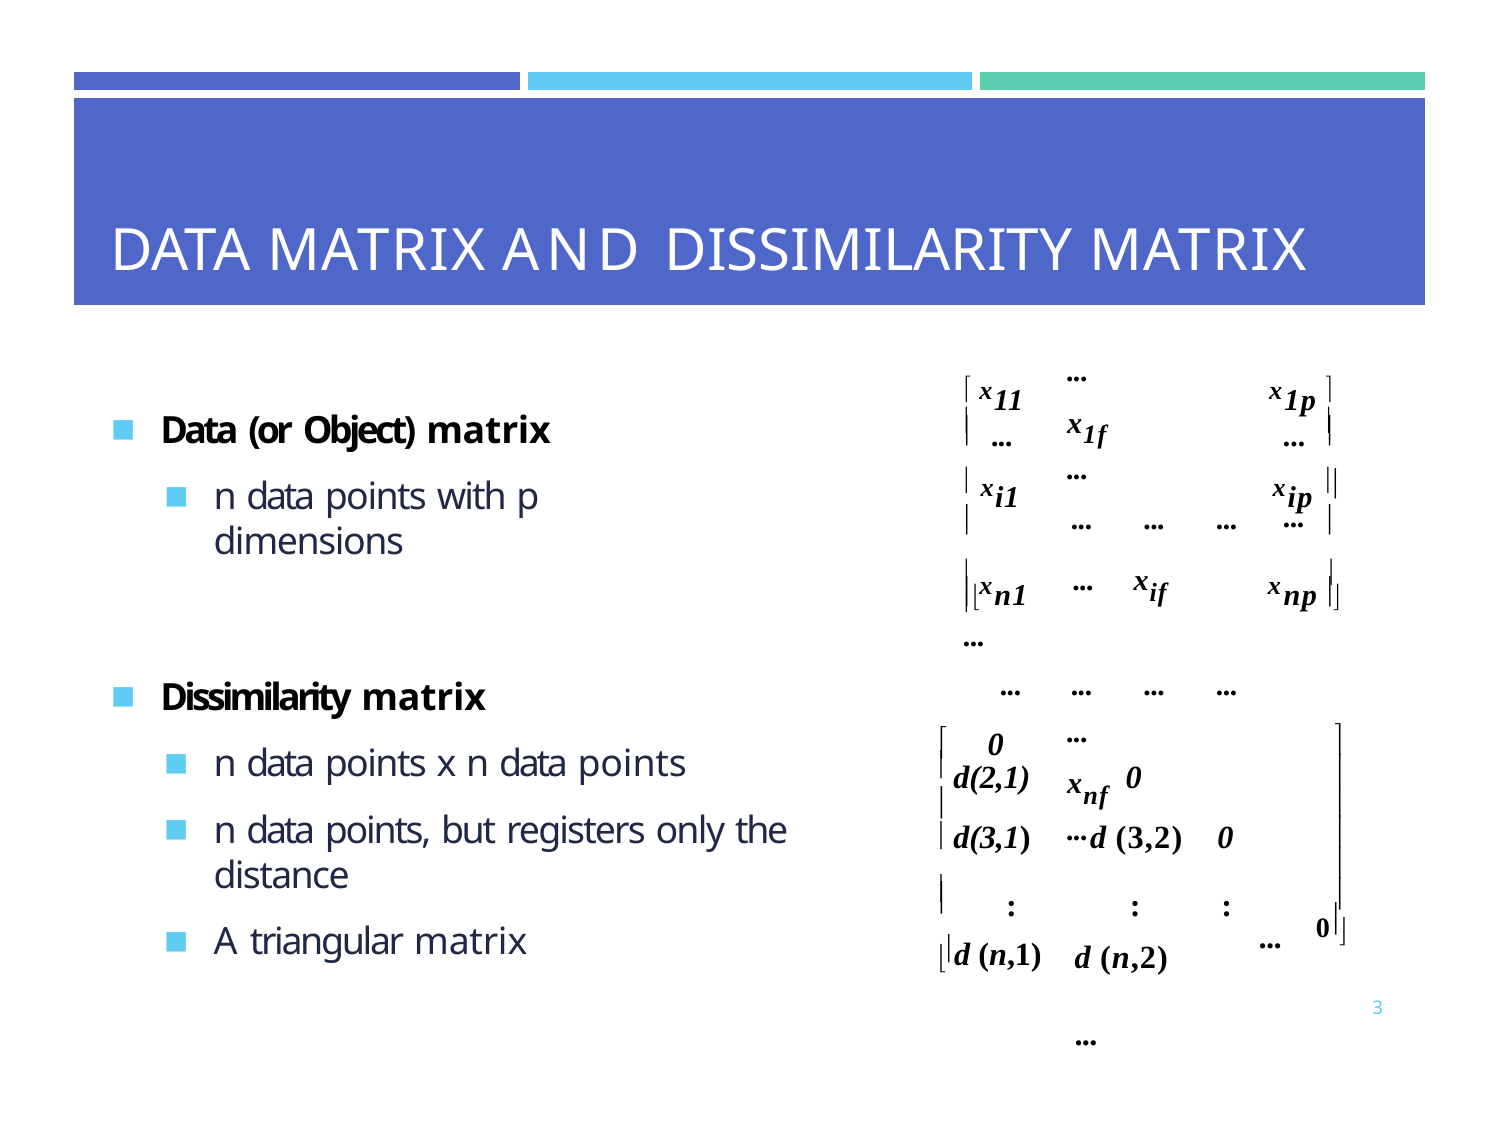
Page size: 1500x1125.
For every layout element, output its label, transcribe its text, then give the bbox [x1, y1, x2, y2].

slide_number 3 [1365, 995, 1400, 1125]
text_box       0 [1309, 722, 1354, 950]
text_box ...  [1277, 420, 1344, 456]
text_box  ... [1281, 516, 1339, 534]
text_box x1p  [1262, 362, 1344, 420]
table_header [980, 72, 1425, 90]
table_cell DATA MATRIX AND DISSIMILARITY MATRIX [74, 98, 1425, 305]
text_box  x11 [957, 362, 1038, 420]
text_box  [936, 722, 954, 764]
text_box Dissimilarity matrix n data points x n data points n data points, but registers only the distance A triangular matrix [108, 648, 885, 963]
table_header [74, 72, 520, 90]
text_box 0 [985, 720, 1008, 762]
text_box xnp  [1261, 554, 1344, 615]
text_box  [1322, 516, 1340, 539]
text_box  d(2,1) 0   d(3,1) d (3,2) 0  : : : d (n,2) ... [923, 769, 1235, 1053]
text_box Data (or Object) matrix n data points with p dimensions [108, 382, 698, 563]
text_box ... x1f ... ... ... ...  ... xif ... ... ... ... ... ... xnf ... [957, 336, 1248, 847]
text_box xip  [1266, 458, 1344, 516]
text_box ... [1257, 914, 1289, 956]
table_header [528, 72, 972, 90]
